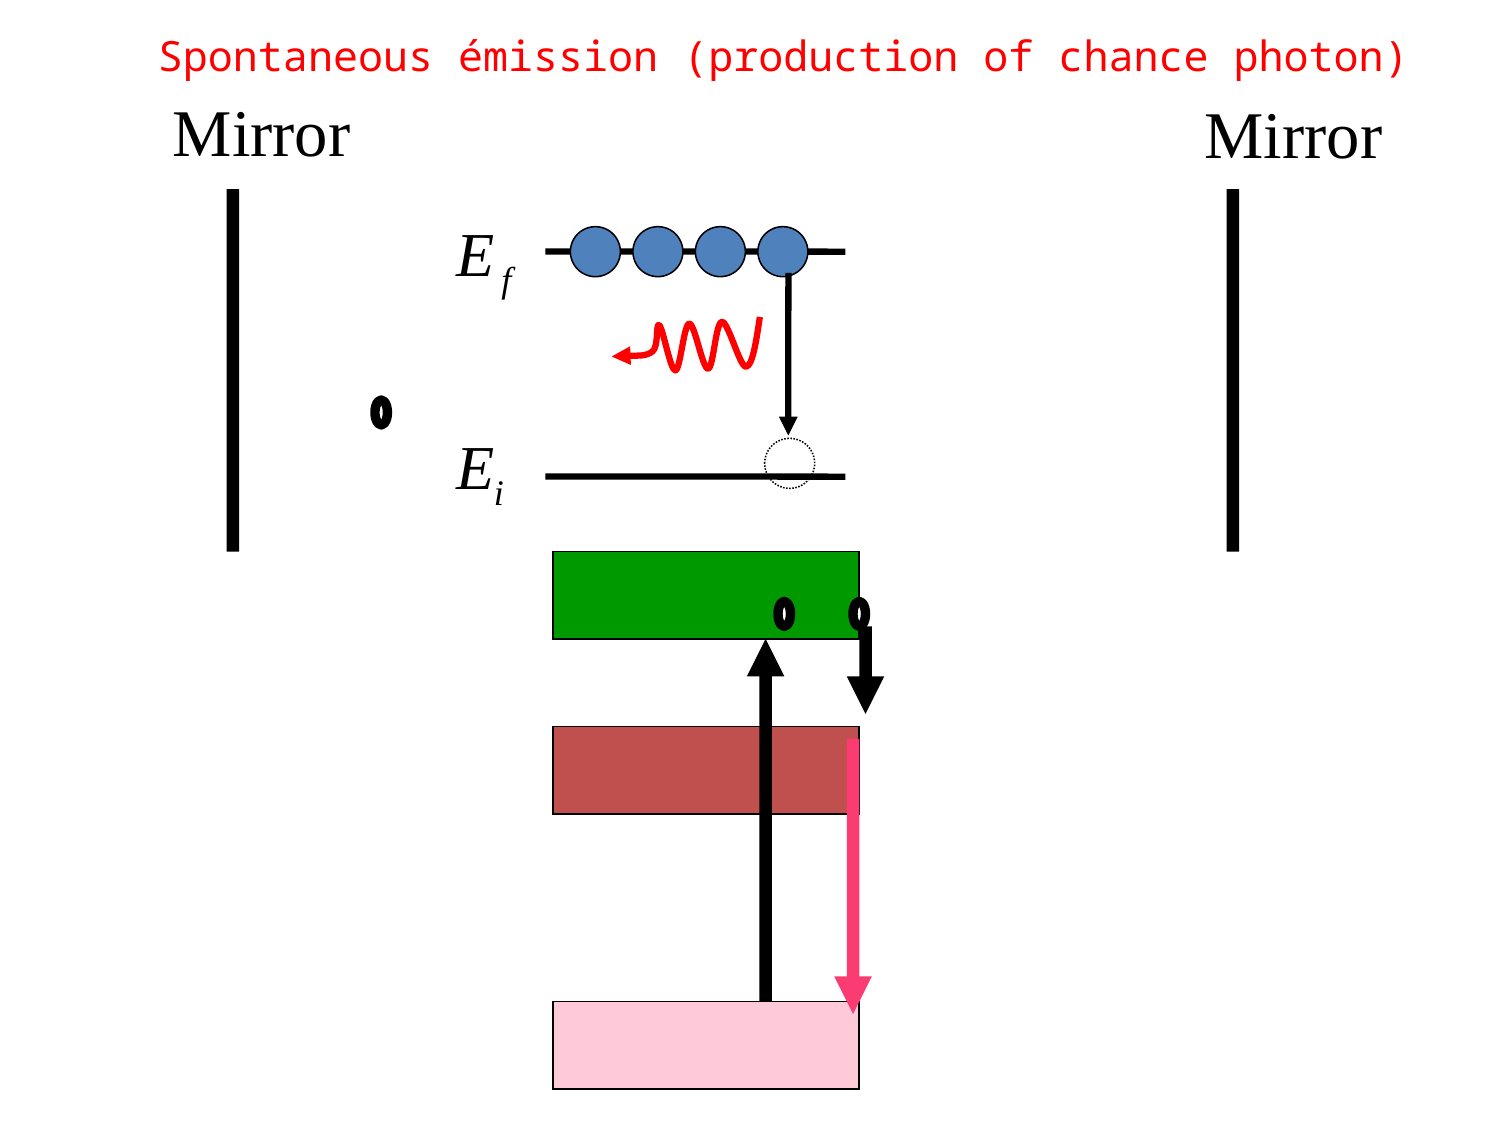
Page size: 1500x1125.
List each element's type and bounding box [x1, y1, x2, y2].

text_box [157, 22, 1399, 552]
text_box [552, 551, 866, 1090]
